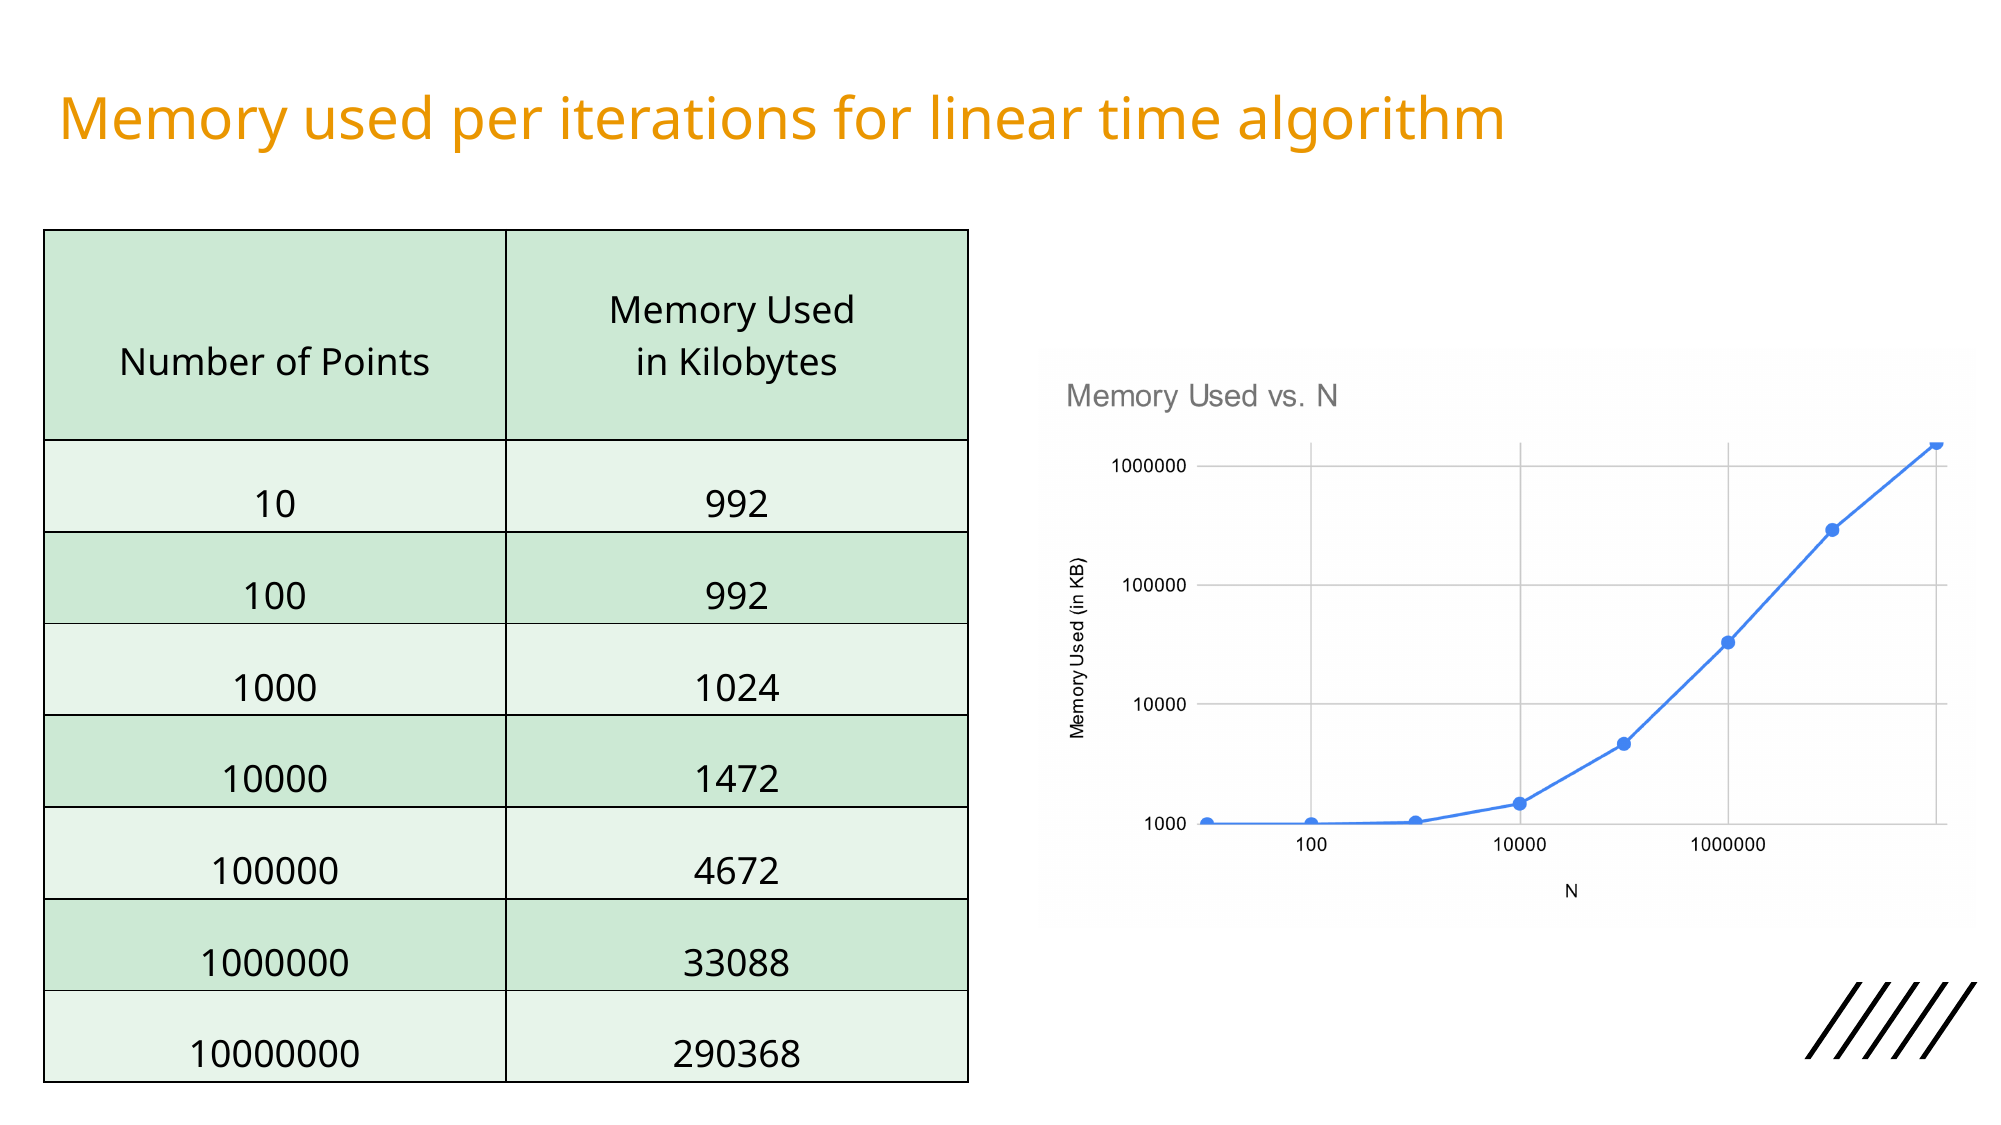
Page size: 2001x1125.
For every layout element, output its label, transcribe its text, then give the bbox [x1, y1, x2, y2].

table_cell 992 [507, 533, 967, 623]
table_cell 1000 [45, 624, 505, 714]
table_header Number of Points [45, 231, 505, 439]
table_cell 33088 [507, 900, 967, 990]
table_cell 290368 [507, 991, 967, 1081]
table_header Memory Used in Kilobytes [507, 231, 967, 439]
table_cell 992 [507, 441, 967, 531]
table_cell 100 [45, 533, 505, 623]
picture [1038, 347, 1976, 928]
table_cell 10000 [45, 716, 505, 806]
table_cell 1000000 [45, 900, 505, 990]
table_cell 10000000 [45, 991, 505, 1081]
table_cell 10 [45, 441, 505, 531]
title Memory used per iterations for linear time algorithm [43, 12, 1769, 230]
table_cell 1472 [507, 716, 967, 806]
table_cell 100000 [45, 808, 505, 898]
table_cell 1024 [507, 624, 967, 714]
table_cell 4672 [507, 808, 967, 898]
